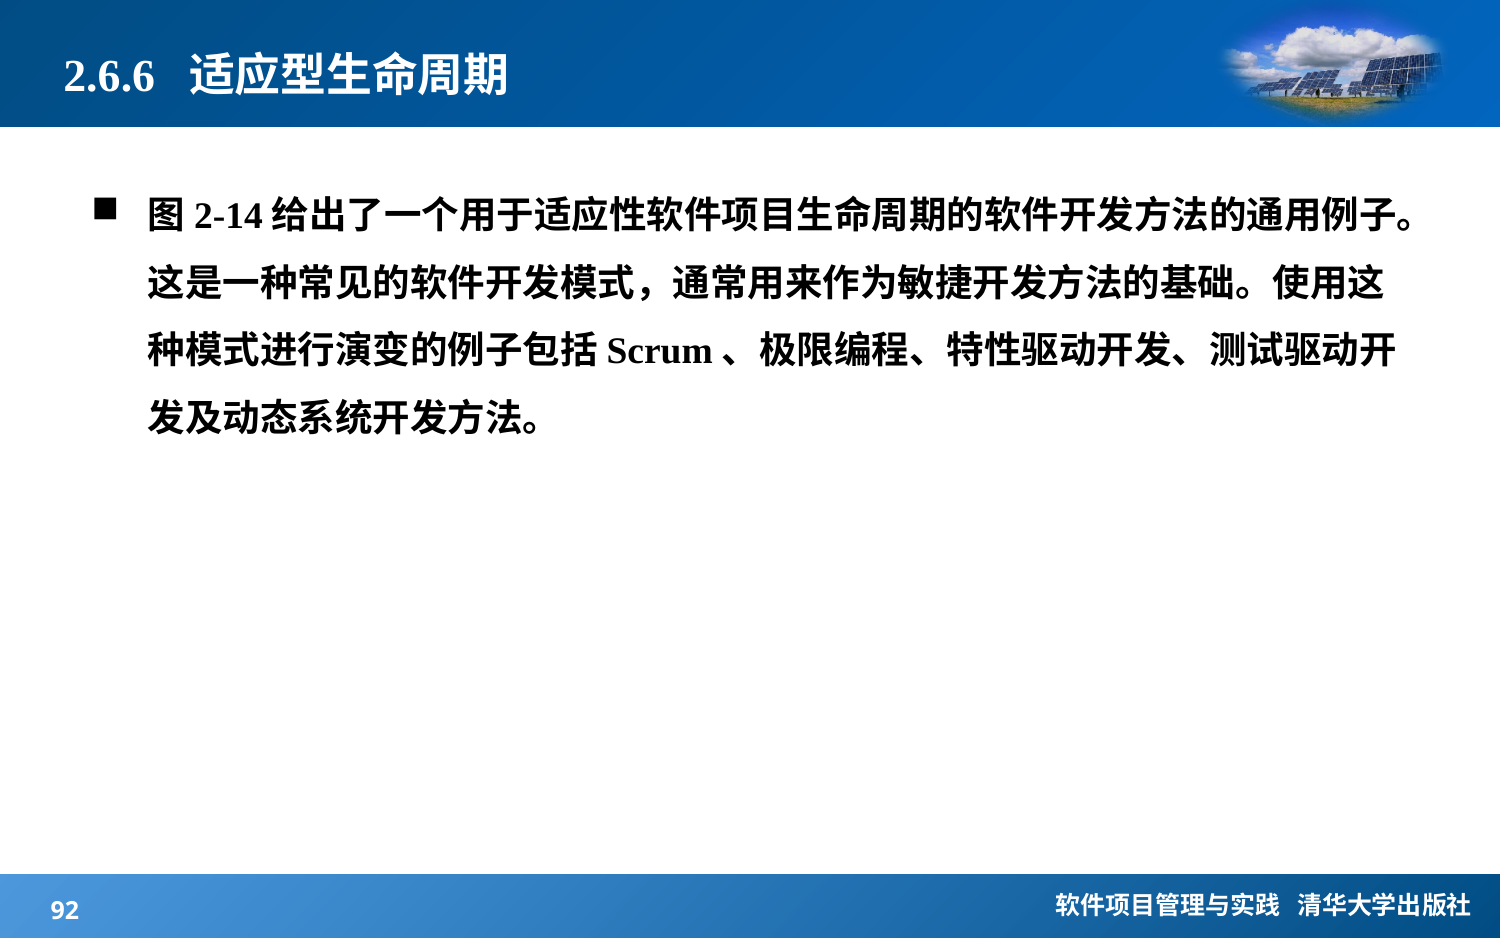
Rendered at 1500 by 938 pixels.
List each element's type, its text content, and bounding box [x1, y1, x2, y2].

picture [1233, 6, 1433, 113]
text_box 图2-14给出了一个用于适应性软件项目生命周期的软件开发方法的通用例子。这是一种常见的软件开发模式，通常用来作为敏捷开发方法的基础。使用这种模式进行演变的例子包括Scrum、极限编程、特性驱动开发、测试驱动开发及动态系统开发方法。 [76, 161, 1424, 748]
title 2.6.6 适应型生命周期 [48, 19, 1005, 127]
